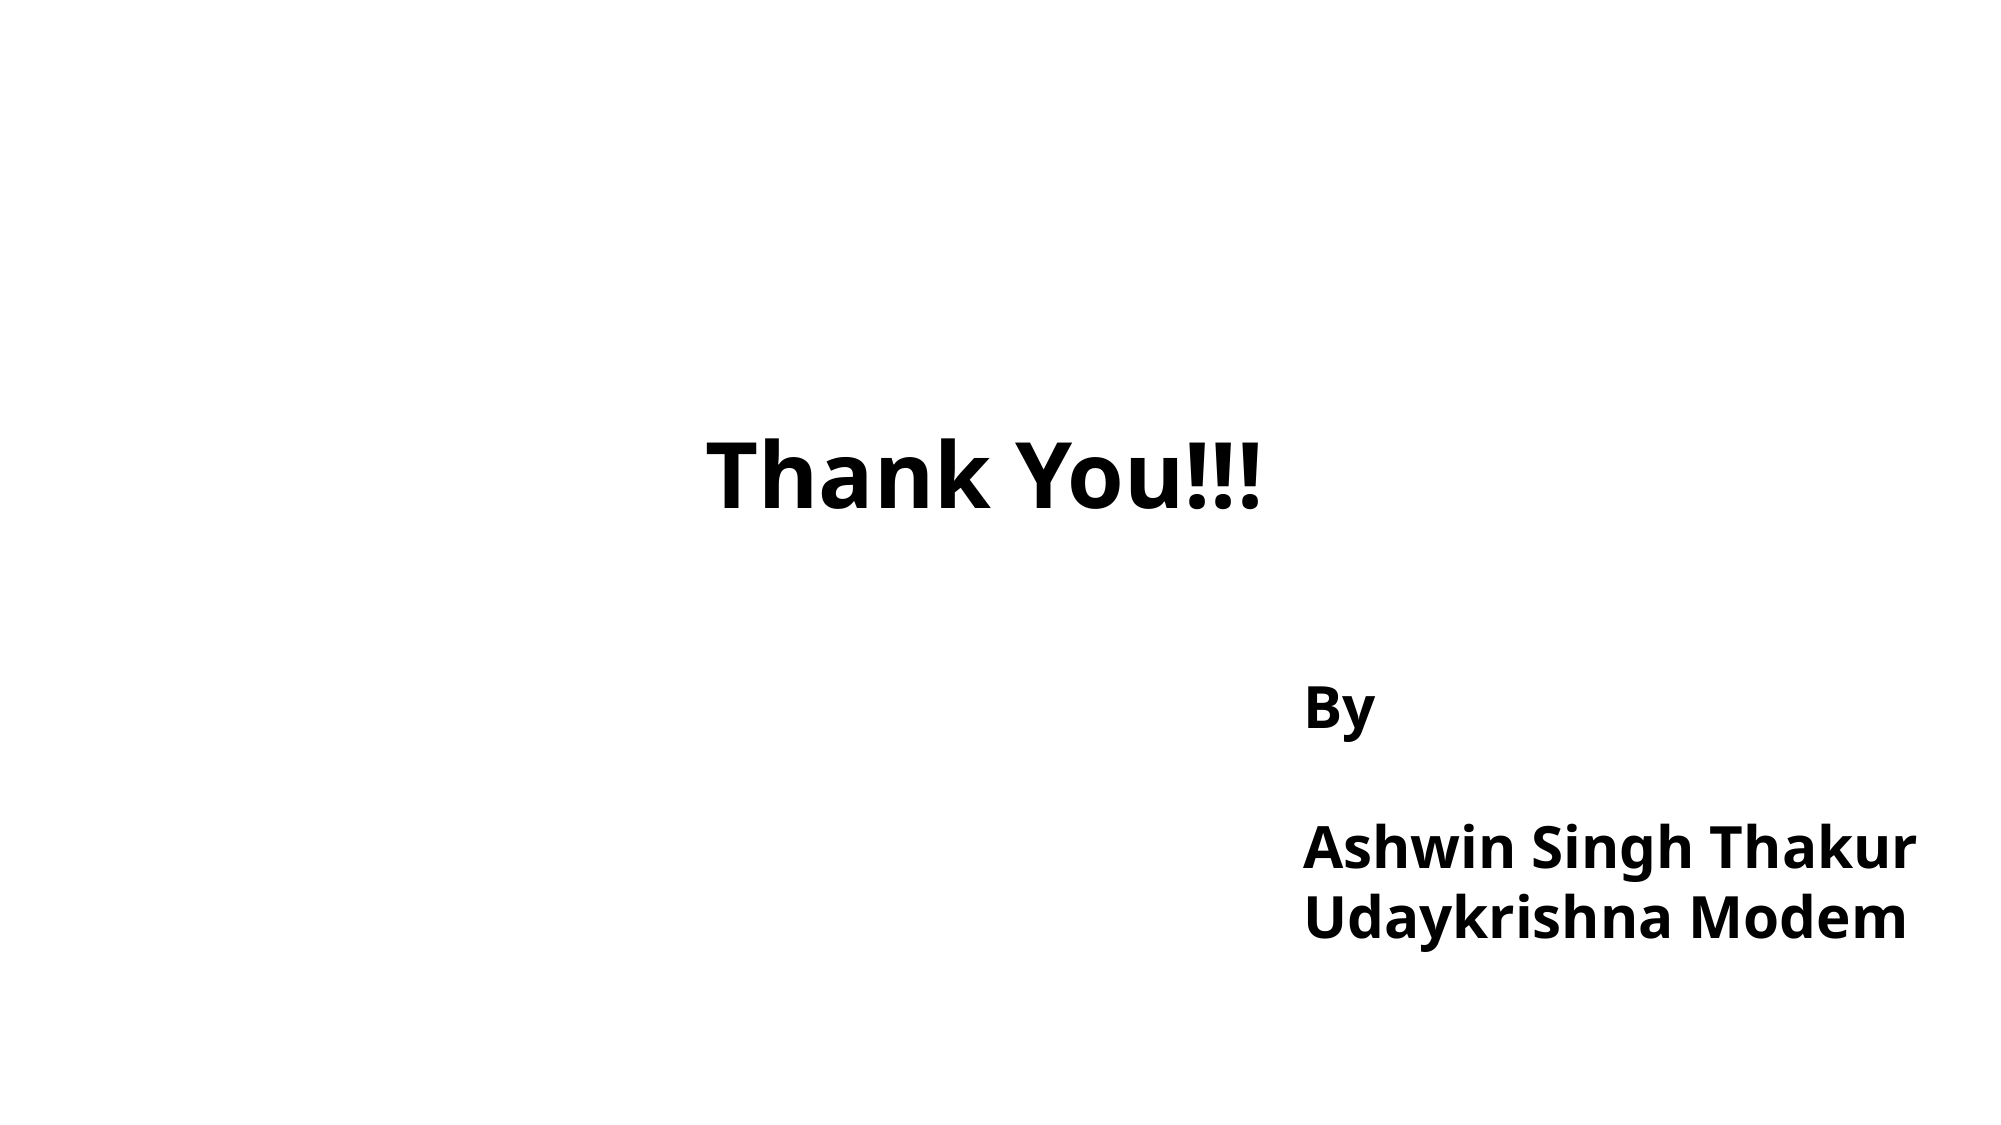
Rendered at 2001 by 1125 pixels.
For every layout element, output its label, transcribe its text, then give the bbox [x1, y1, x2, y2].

text_box Thank You!!! [377, 410, 1592, 535]
text_box By Ashwin Singh Thakur Udaykrishna Modem [1288, 662, 2000, 958]
